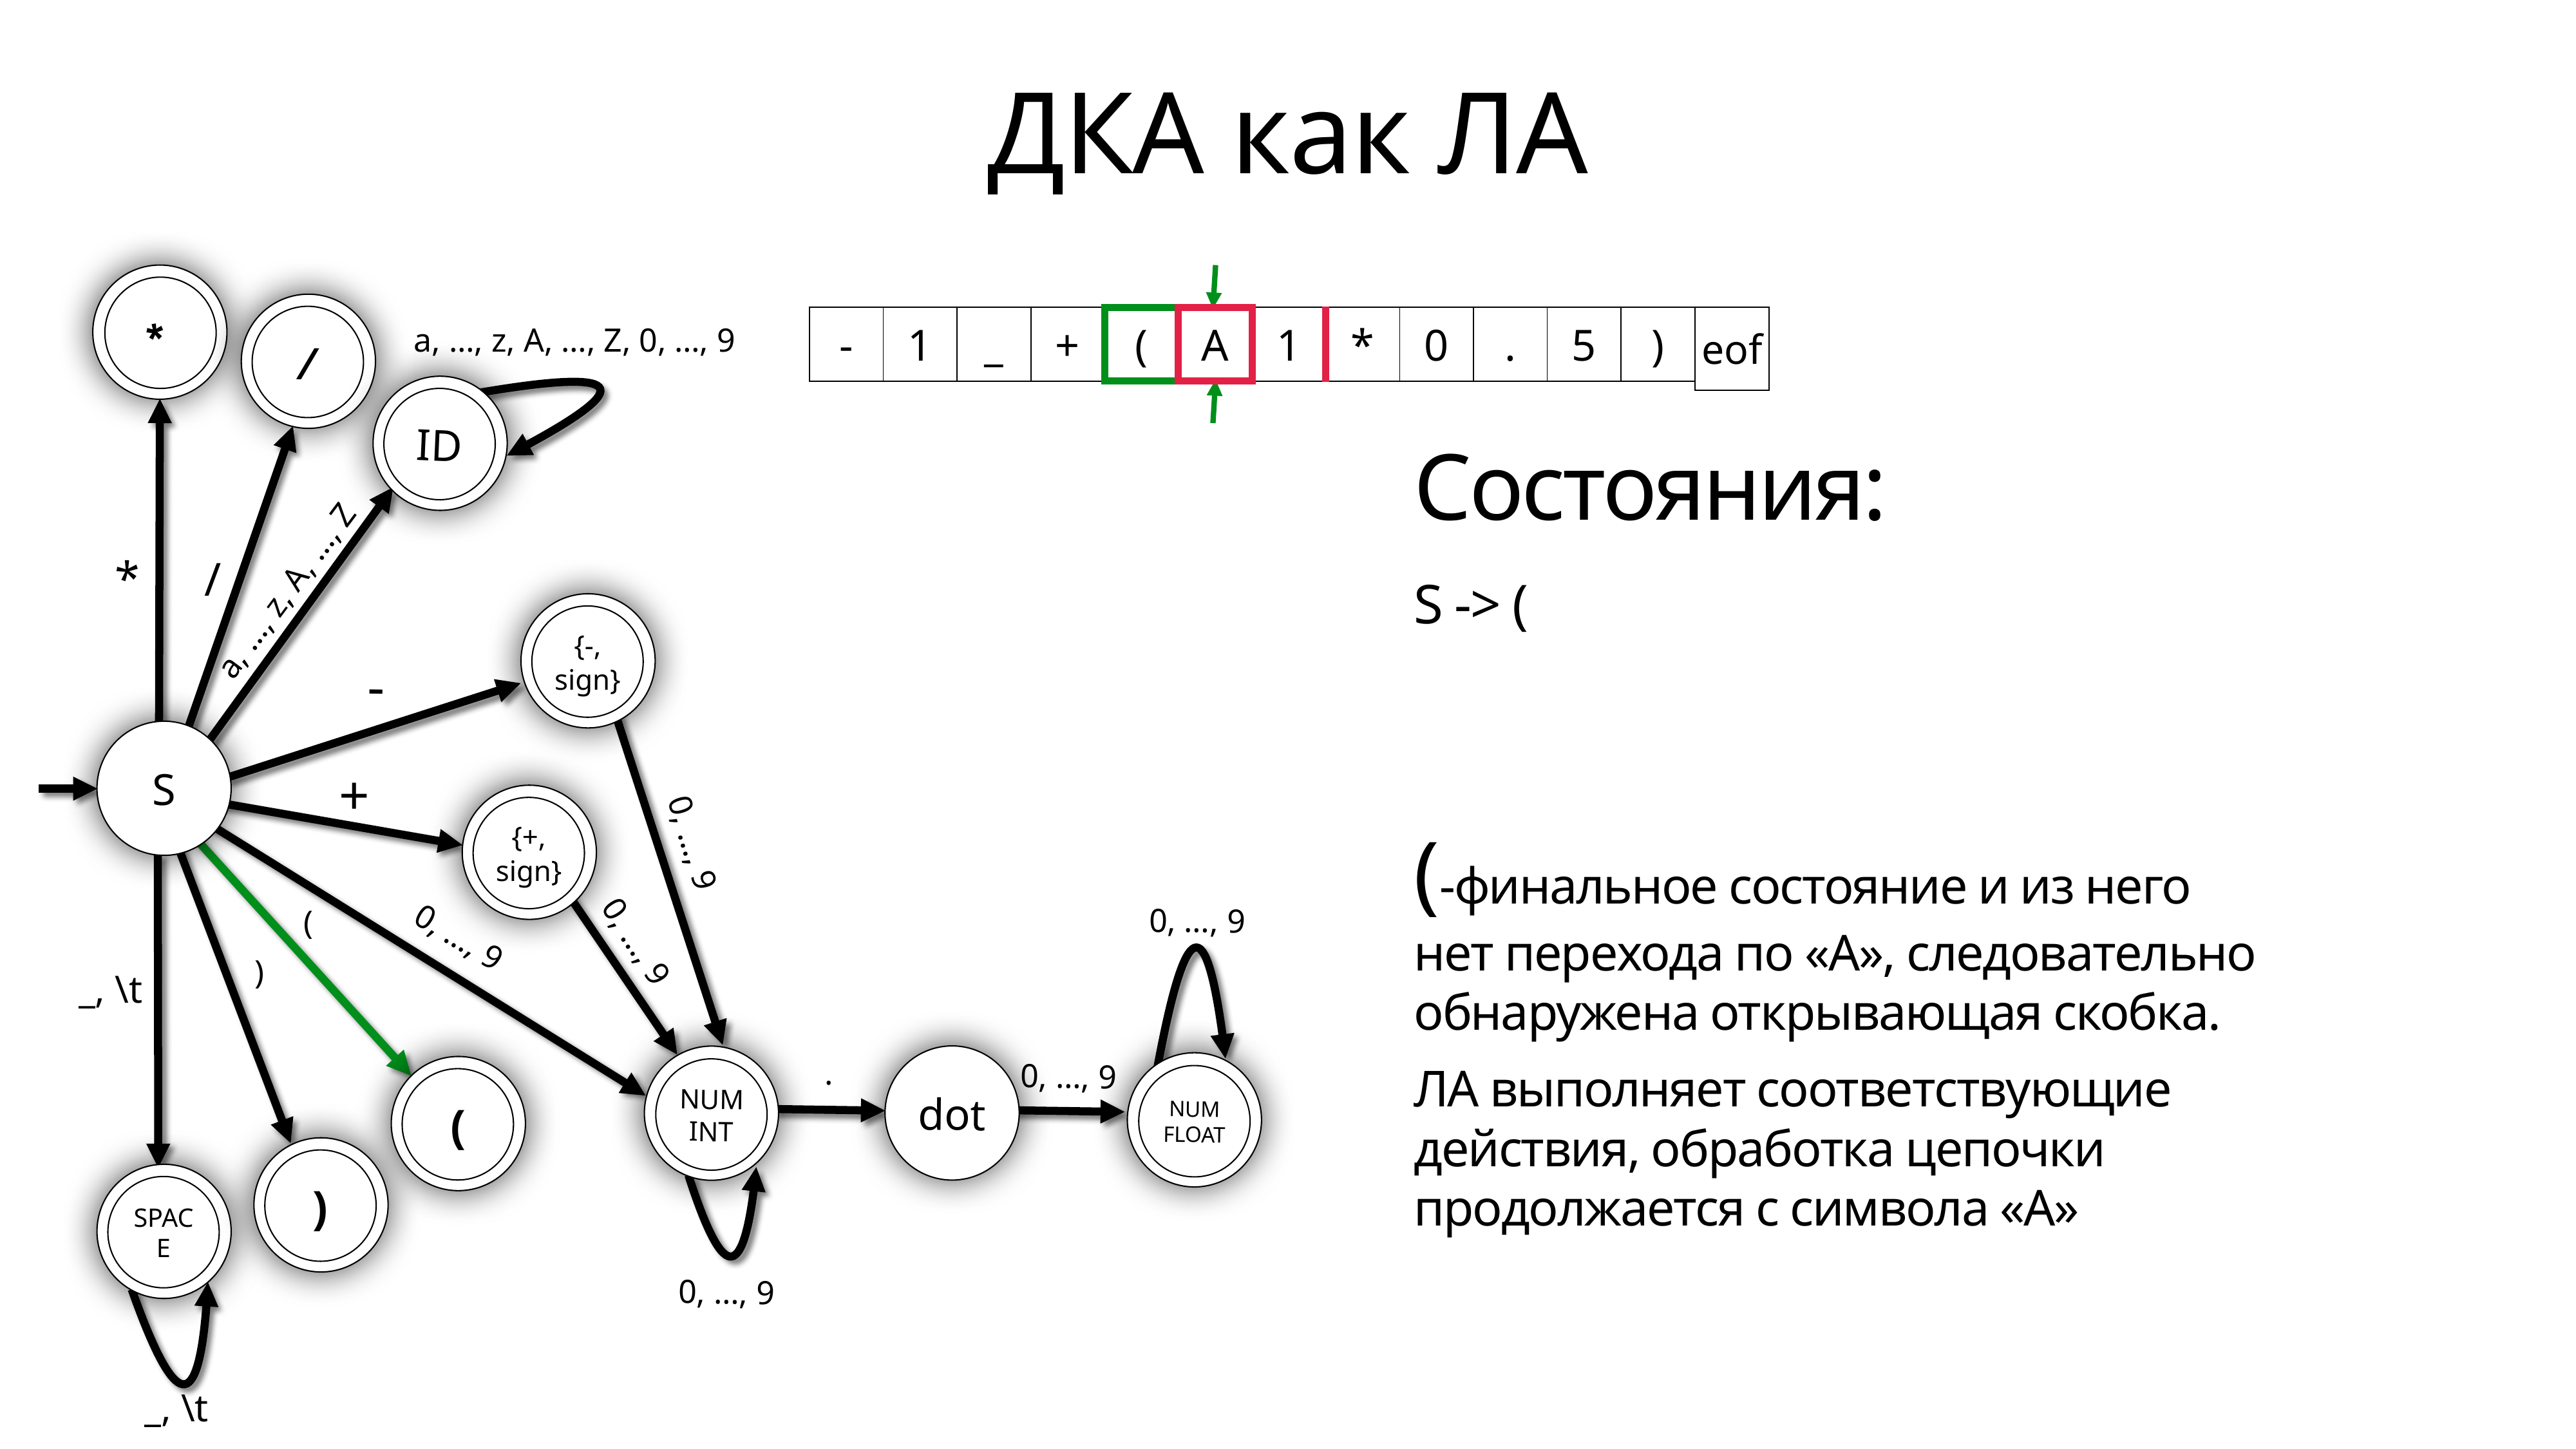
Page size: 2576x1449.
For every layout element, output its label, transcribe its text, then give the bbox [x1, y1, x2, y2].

table_header * [1329, 308, 1399, 381]
text_box (-финальное состояние и из него нет перехода по «A», следовательно обнаружена открывающая скобка. ЛА выполняет соответствующие действия, обработка цепочки продолжается с символа «A» [1408, 812, 2282, 1355]
table_header eof [1696, 308, 1768, 390]
table_header . [1474, 308, 1547, 381]
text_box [1213, 265, 1216, 424]
table_header 1 [1263, 308, 1322, 381]
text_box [38, 254, 1263, 1443]
table_header ) [1622, 308, 1694, 381]
table_header 0 [1400, 308, 1473, 381]
table_header 5 [1548, 308, 1620, 381]
list Состояния: S -> ( [1408, 422, 2283, 702]
title ДКА как ЛА [128, 81, 2448, 265]
